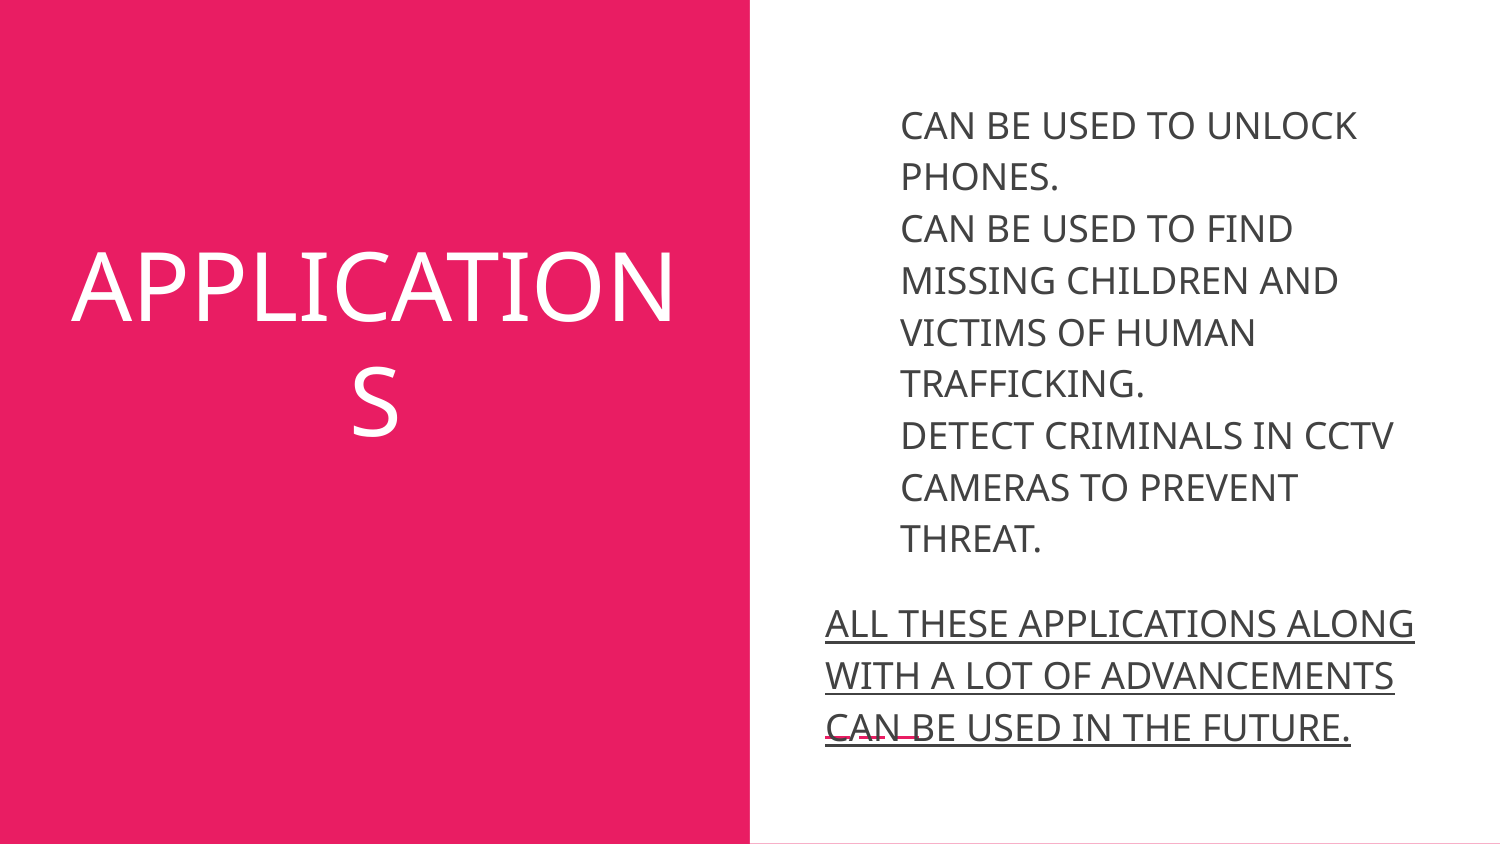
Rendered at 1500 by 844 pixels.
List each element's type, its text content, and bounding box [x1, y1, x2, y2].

title APPLICATIONS [43, 176, 708, 471]
list CAN BE USED TO UNLOCK PHONES. CAN BE USED TO FIND MISSING CHILDREN AND VICTIMS OF HUMAN TRAFFICKING. DETECT CRIMINALS IN CCTV CAMERAS TO PREVENT THREAT. ALL THESE APPLICATIONS ALONG WITH A LOT OF ADVANCEMENTS CAN BE USED IN THE FUTURE. [810, 118, 1440, 725]
